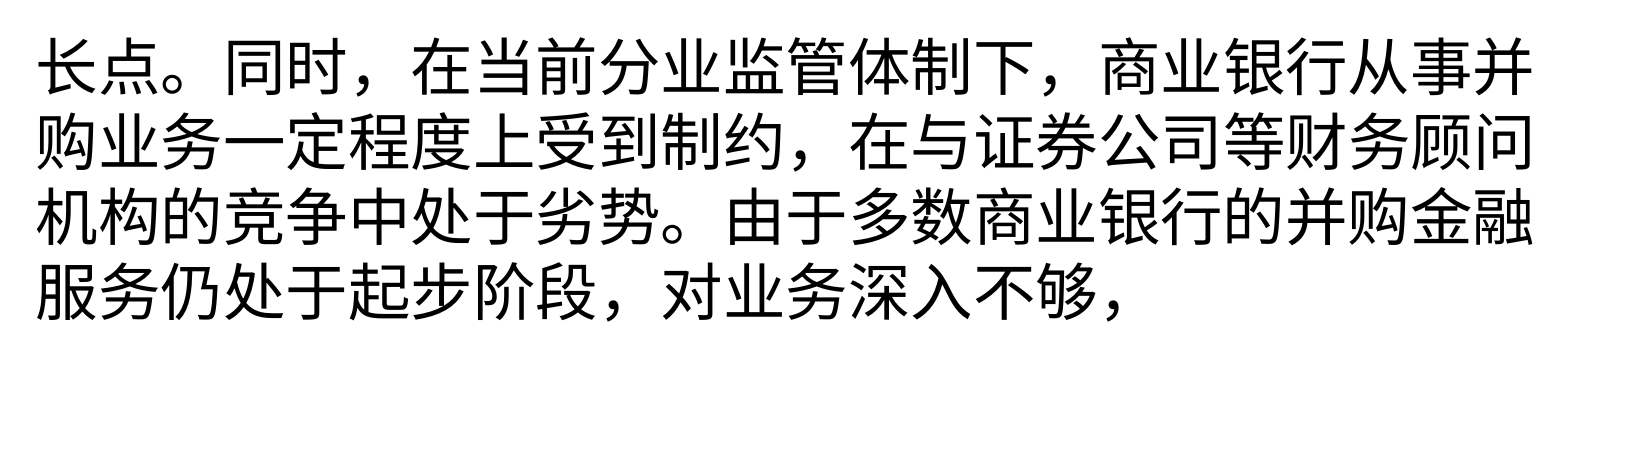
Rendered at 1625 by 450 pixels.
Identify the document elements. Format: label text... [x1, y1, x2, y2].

text_box 长点。同时，在当前分业监管体制下，商业银行从事并购业务一定程度上受到制约，在与证券公司等财务顾问机构的竞争中处于劣势。由于多数商业银行的并购金融服务仍处于起步阶段，对业务深入不够， [20, 20, 1604, 336]
